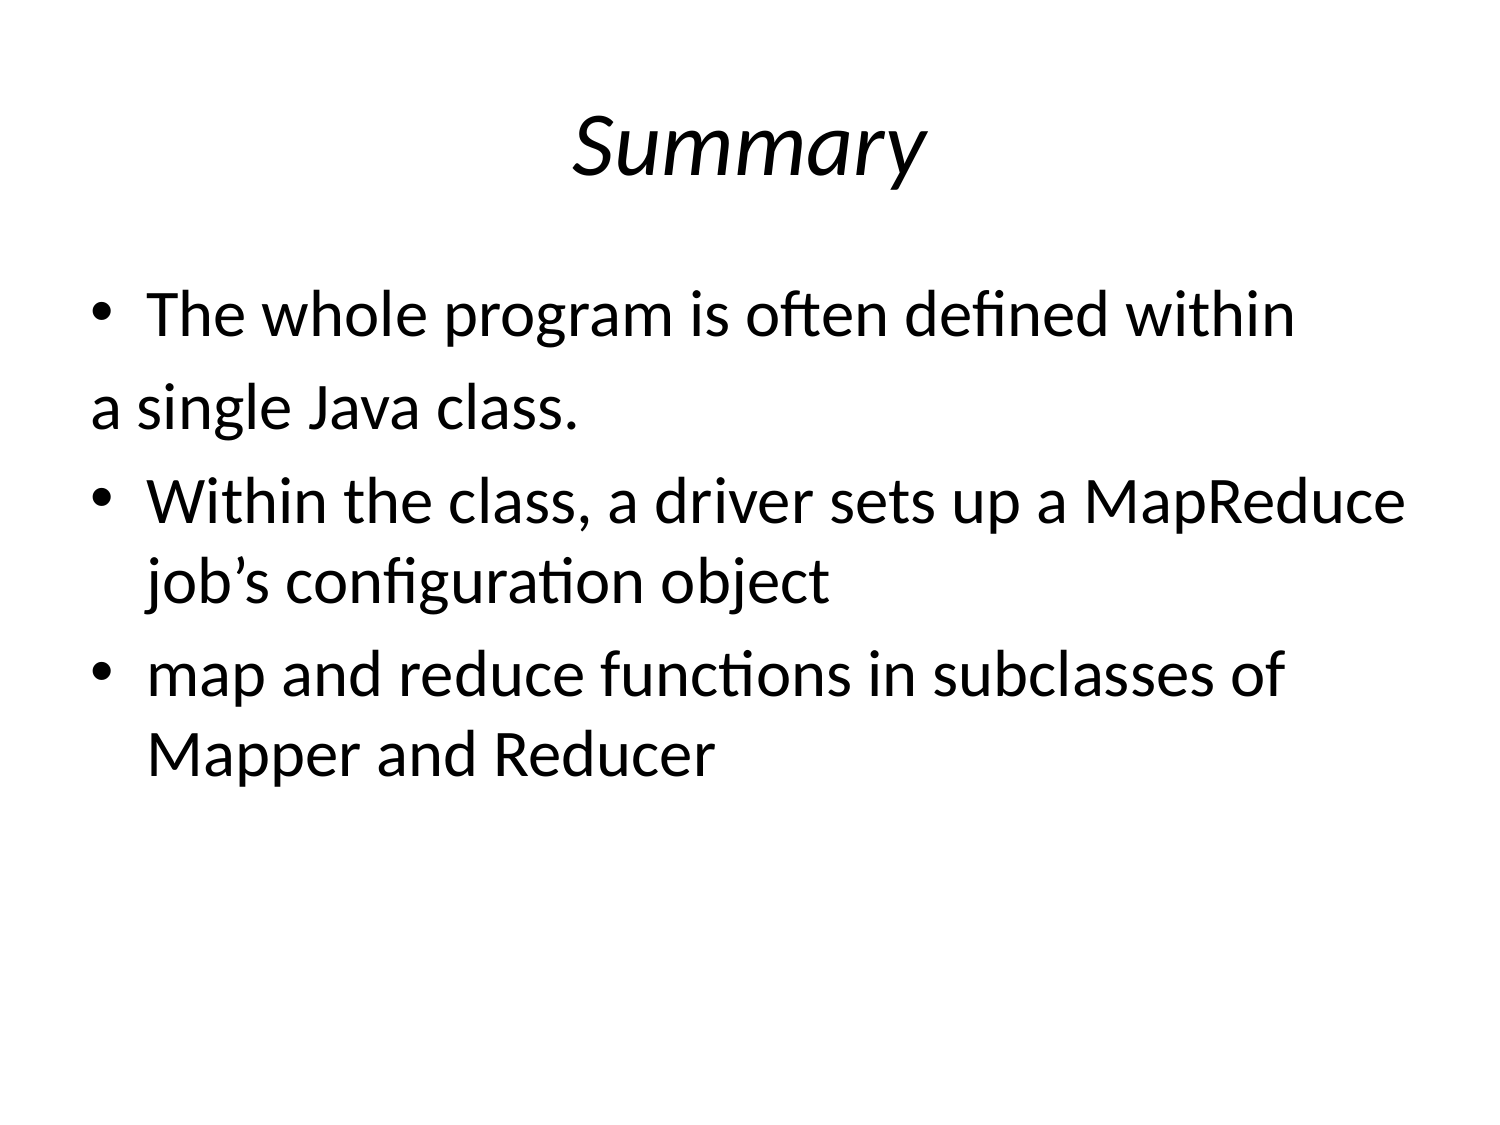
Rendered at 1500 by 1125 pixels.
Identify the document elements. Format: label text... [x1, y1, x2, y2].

title Summary [75, 45, 1425, 233]
list The whole program is often defined within a single Java class. Within the class, a driver sets up a MapReduce job’s configuration object map and reduce functions in subclasses of Mapper and Reducer [75, 262, 1425, 1005]
